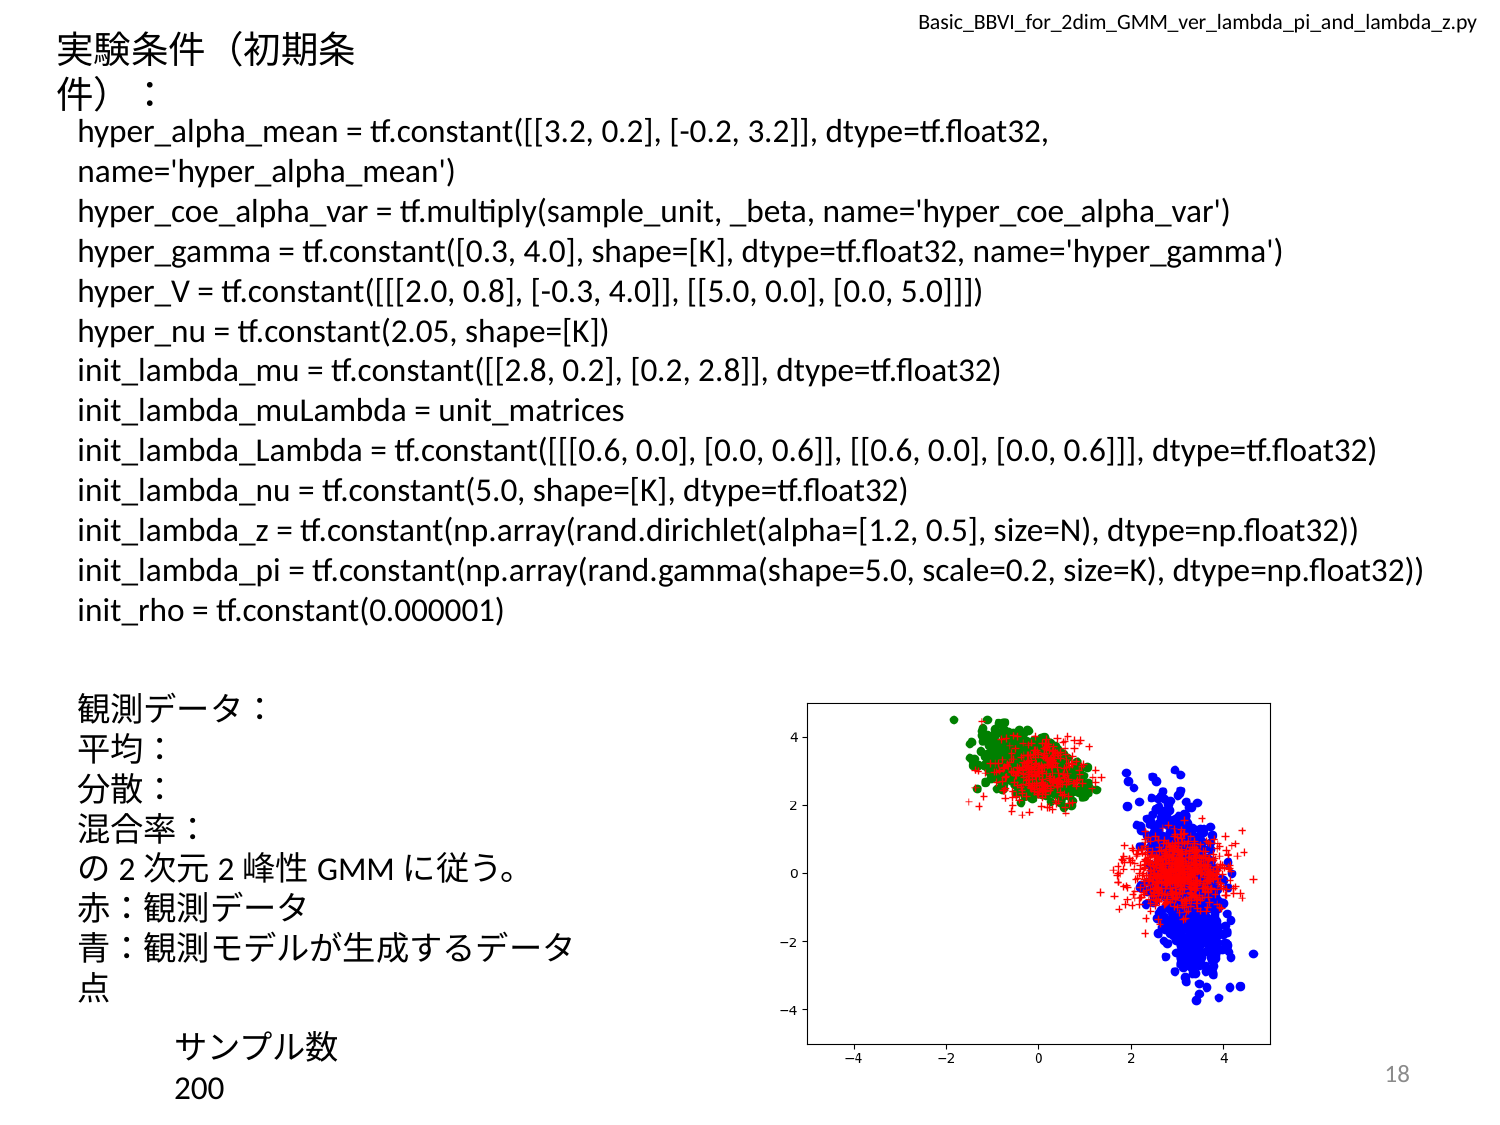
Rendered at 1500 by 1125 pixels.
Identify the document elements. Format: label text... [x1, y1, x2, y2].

text_box hyper_alpha_mean = tf.constant([[3.2, 0.2], [-0.2, 3.2]], dtype=tf.float32, name='hyper_alpha_mean') hyper_coe_alpha_var = tf.multiply(sample_unit, _beta, name='hyper_coe_alpha_var') hyper_gamma = tf.constant([0.3, 4.0], shape=[K], dtype=tf.float32, name='hyper_gamma') hyper_V = tf.constant([[[2.0, 0.8], [-0.3, 4.0]], [[5.0, 0.0], [0.0, 5.0]]]) hyper_nu = tf.constant(2.05, shape=[K]) init_lambda_mu = tf.constant([[2.8, 0.2], [0.2, 2.8]], dtype=tf.float32) init_lambda_muLambda = unit_matrices init_lambda_Lambda = tf.constant([[[0.6, 0.0], [0.0, 0.6]], [[0.6, 0.0], [0.0, 0.6]]], dtype=tf.float32) init_lambda_nu = tf.constant(5.0, shape=[K], dtype=tf.float32) init_lambda_z = tf.constant(np.array(rand.dirichlet(alpha=[1.2, 0.5], size=N), dtype=np.float32)) init_lambda_pi = tf.constant(np.array(rand.gamma(shape=5.0, scale=0.2, size=K), dtype=np.float32)) init_rho = tf.constant(0.000001) [62, 101, 1445, 636]
text_box Basic_BBVI_for_2dim_GMM_ver_lambda_pi_and_lambda_z.py [903, 0, 1500, 41]
text_box 実験条件（初期条件）： [41, 19, 432, 124]
slide_number 18 [1074, 1042, 1425, 1103]
text_box サンプル数200 [159, 1018, 408, 1114]
picture [732, 648, 1330, 1092]
